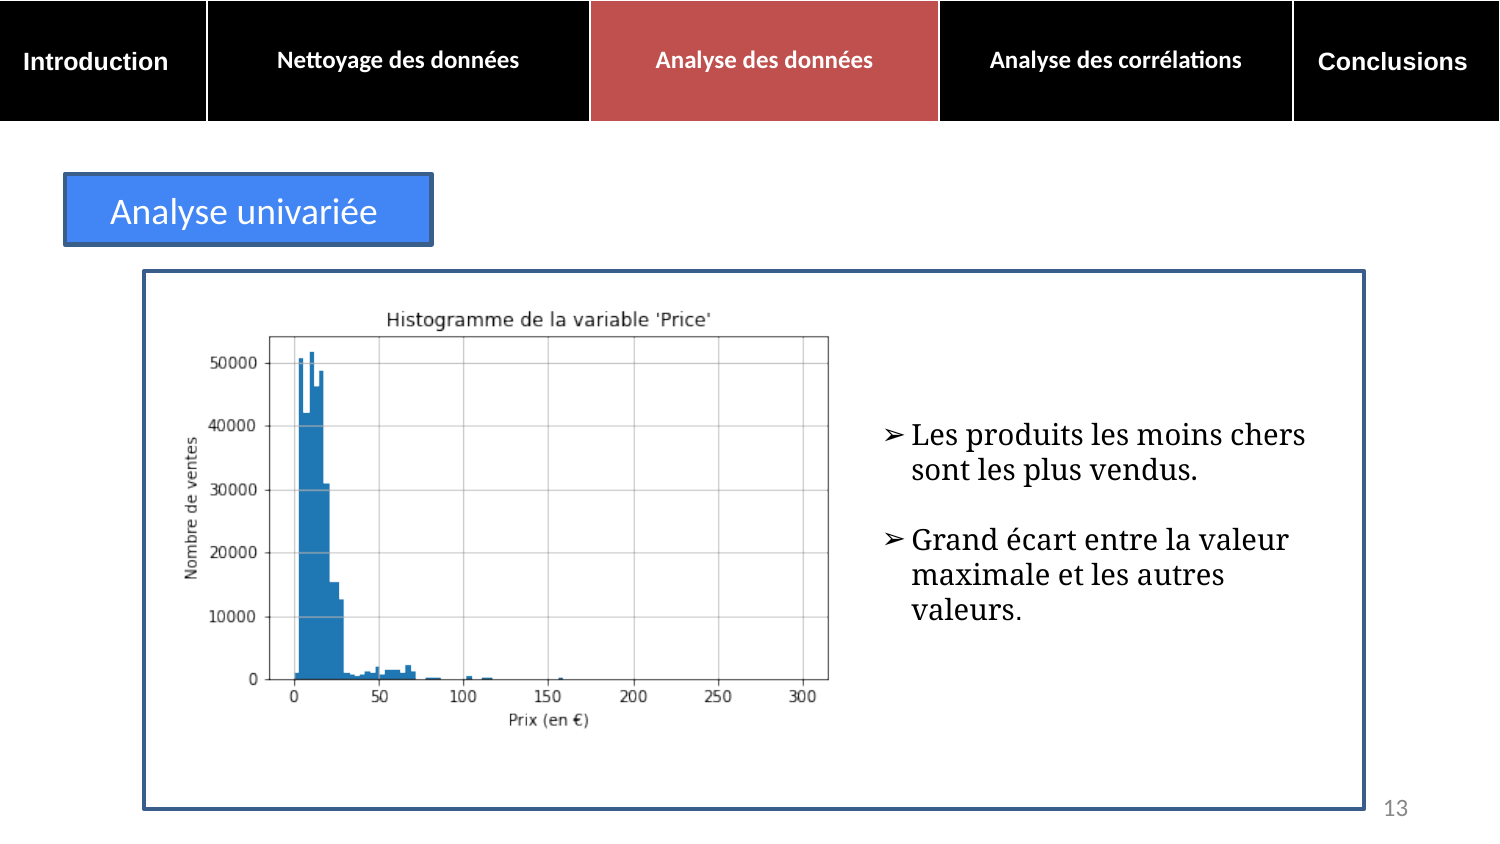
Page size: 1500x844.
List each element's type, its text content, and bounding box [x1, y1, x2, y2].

text_box ‹#› [1073, 784, 1424, 830]
text_box Les produits les moins chers sont les plus vendus. Grand écart entre la valeur maximale et les autres valeurs. [866, 401, 1338, 711]
table_header Introduction [0, 1, 206, 121]
text_box [143, 271, 1365, 809]
table_header Conclusions [1294, 1, 1499, 121]
table_header Analyse des corrélations [940, 1, 1292, 121]
picture [168, 294, 845, 745]
table_header Analyse des données [591, 1, 938, 121]
text_box Analyse univariée [64, 173, 432, 245]
table_header Nettoyage des données [208, 1, 589, 121]
text_box [146, 282, 1362, 799]
